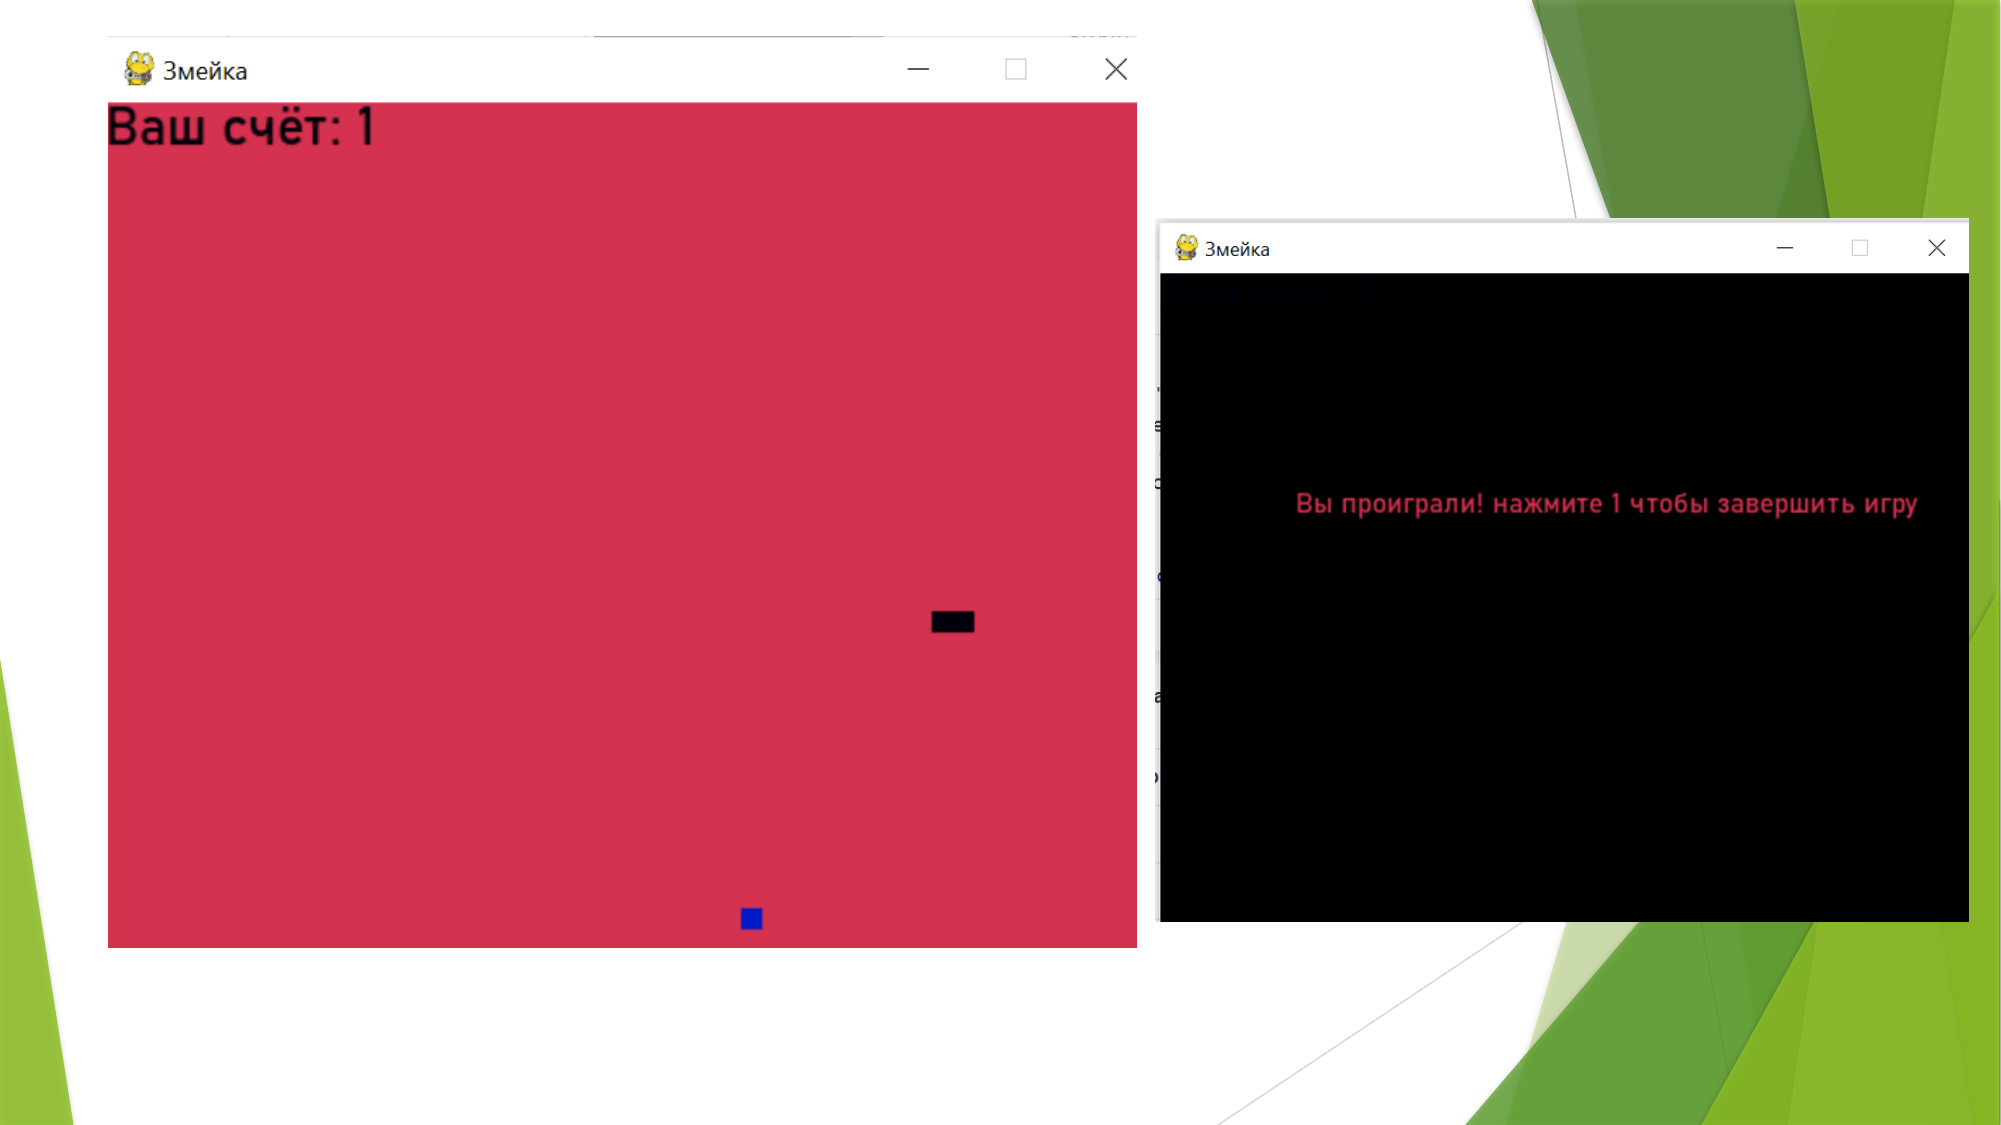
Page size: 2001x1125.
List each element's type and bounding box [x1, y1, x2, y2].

list [1155, 217, 1970, 923]
picture [107, 36, 1137, 949]
